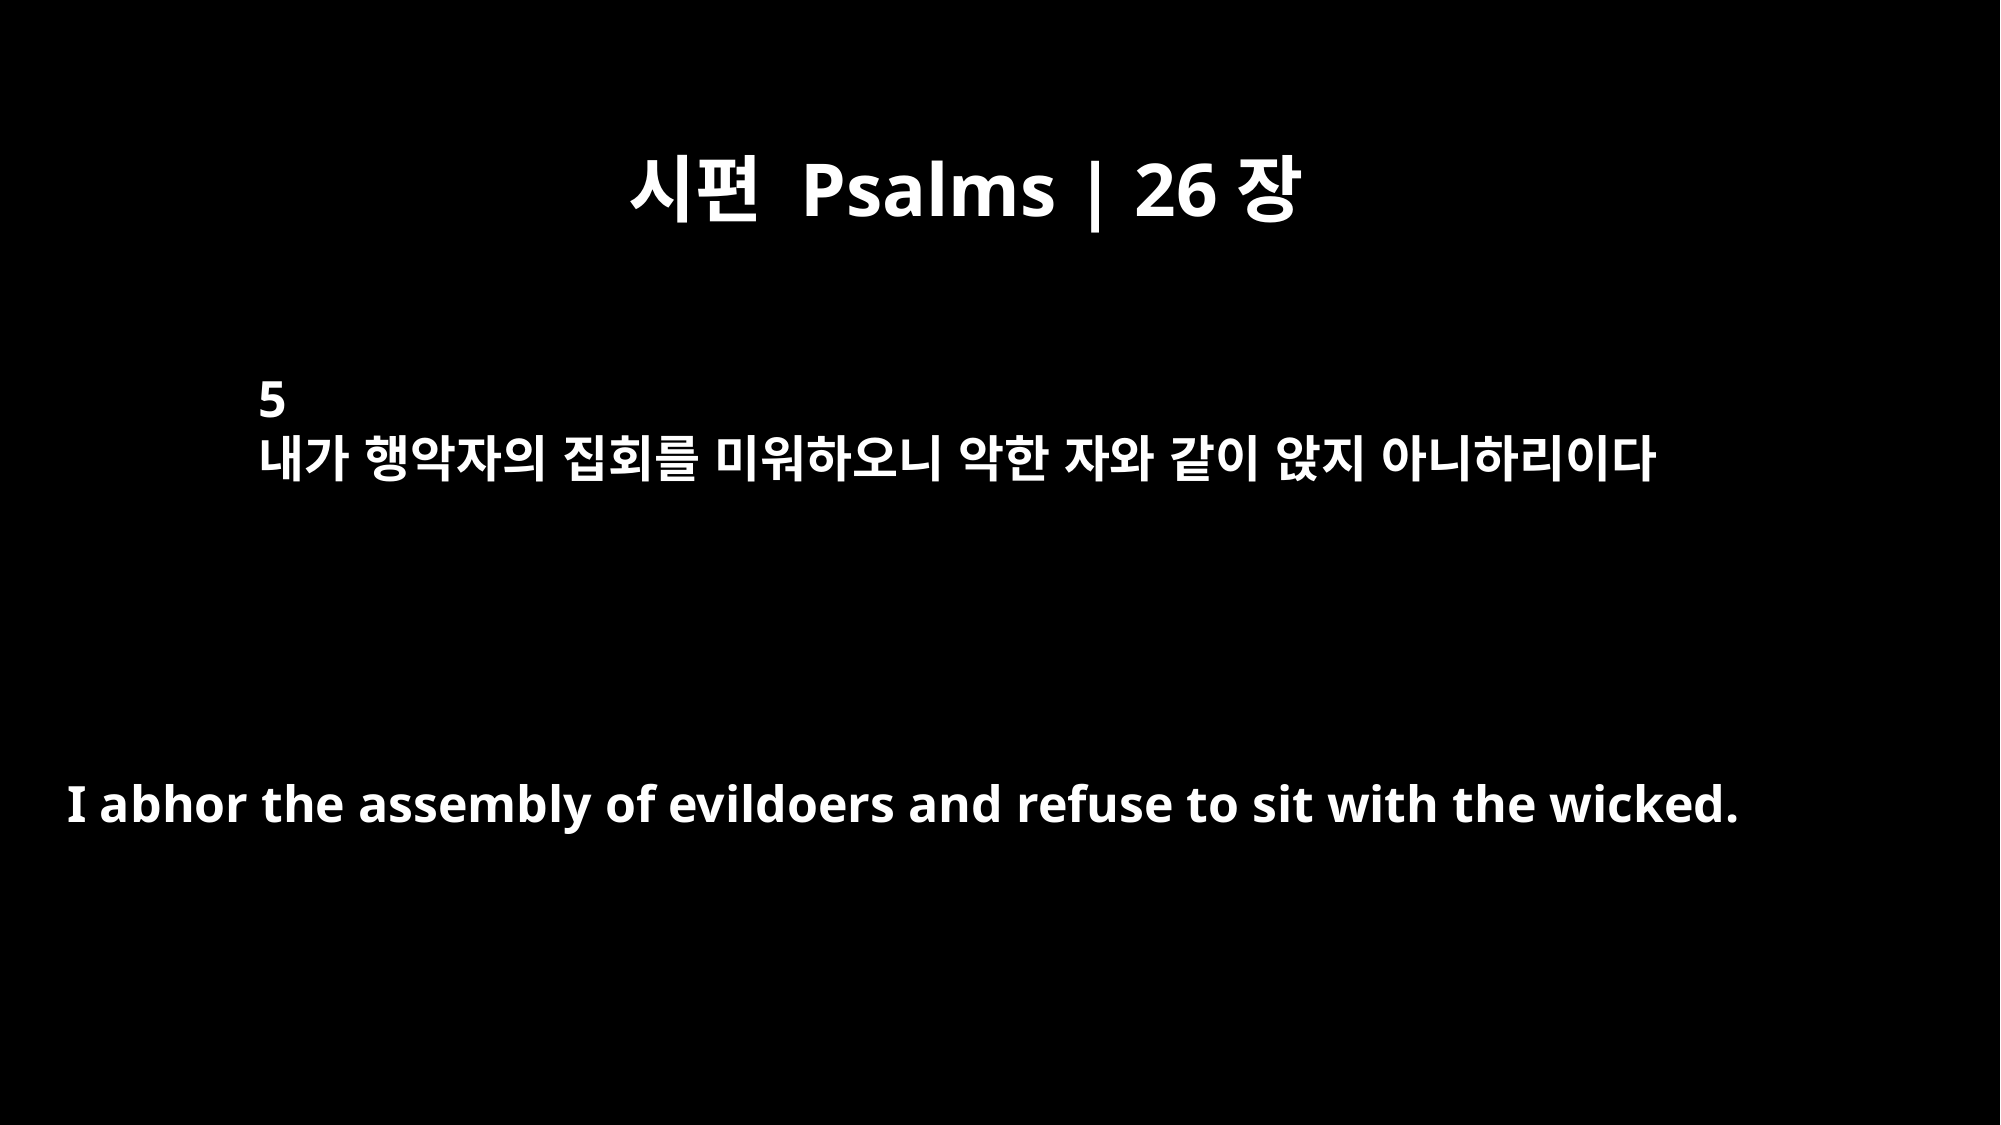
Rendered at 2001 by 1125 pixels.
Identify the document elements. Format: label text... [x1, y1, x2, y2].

text_box 5 내가 행악자의 집회를 미워하오니 악한 자와 같이 앉지 아니하리이다 [243, 359, 1674, 495]
text_box I abhor the assembly of evildoers and refuse to sit with the wicked. [52, 764, 1755, 840]
text_box 시편 Psalms | 26장 [613, 136, 1319, 239]
